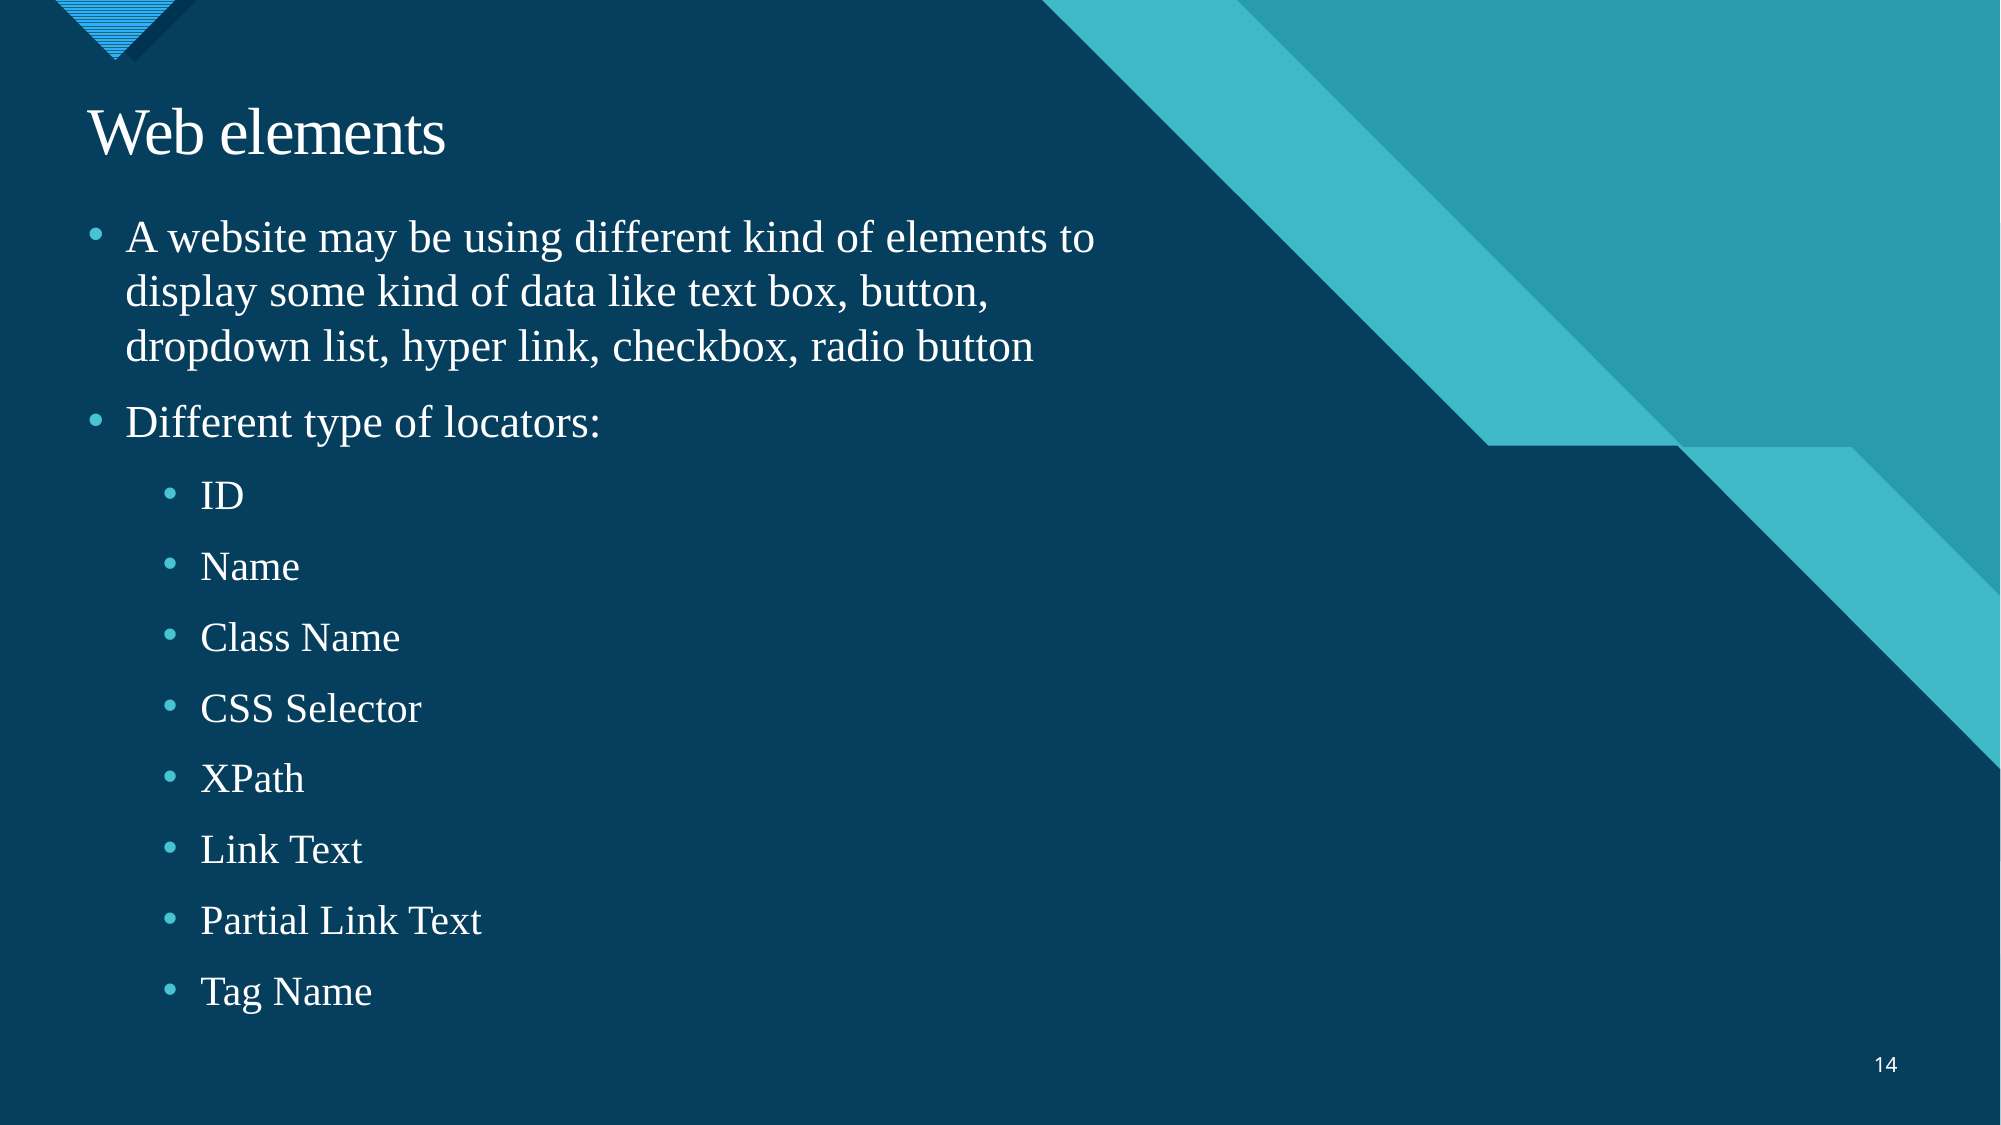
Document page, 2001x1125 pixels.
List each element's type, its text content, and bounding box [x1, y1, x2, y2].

list A website may be using different kind of elements to display some kind of data like text box, button, dropdown list, hyper link, checkbox, radio button Different type of locators: ID Name Class Name CSS Selector XPath Link Text Partial Link Text Tag Name [72, 198, 1129, 1069]
slide_number 14 [1845, 1035, 1913, 1096]
title Web elements [72, 89, 1913, 177]
